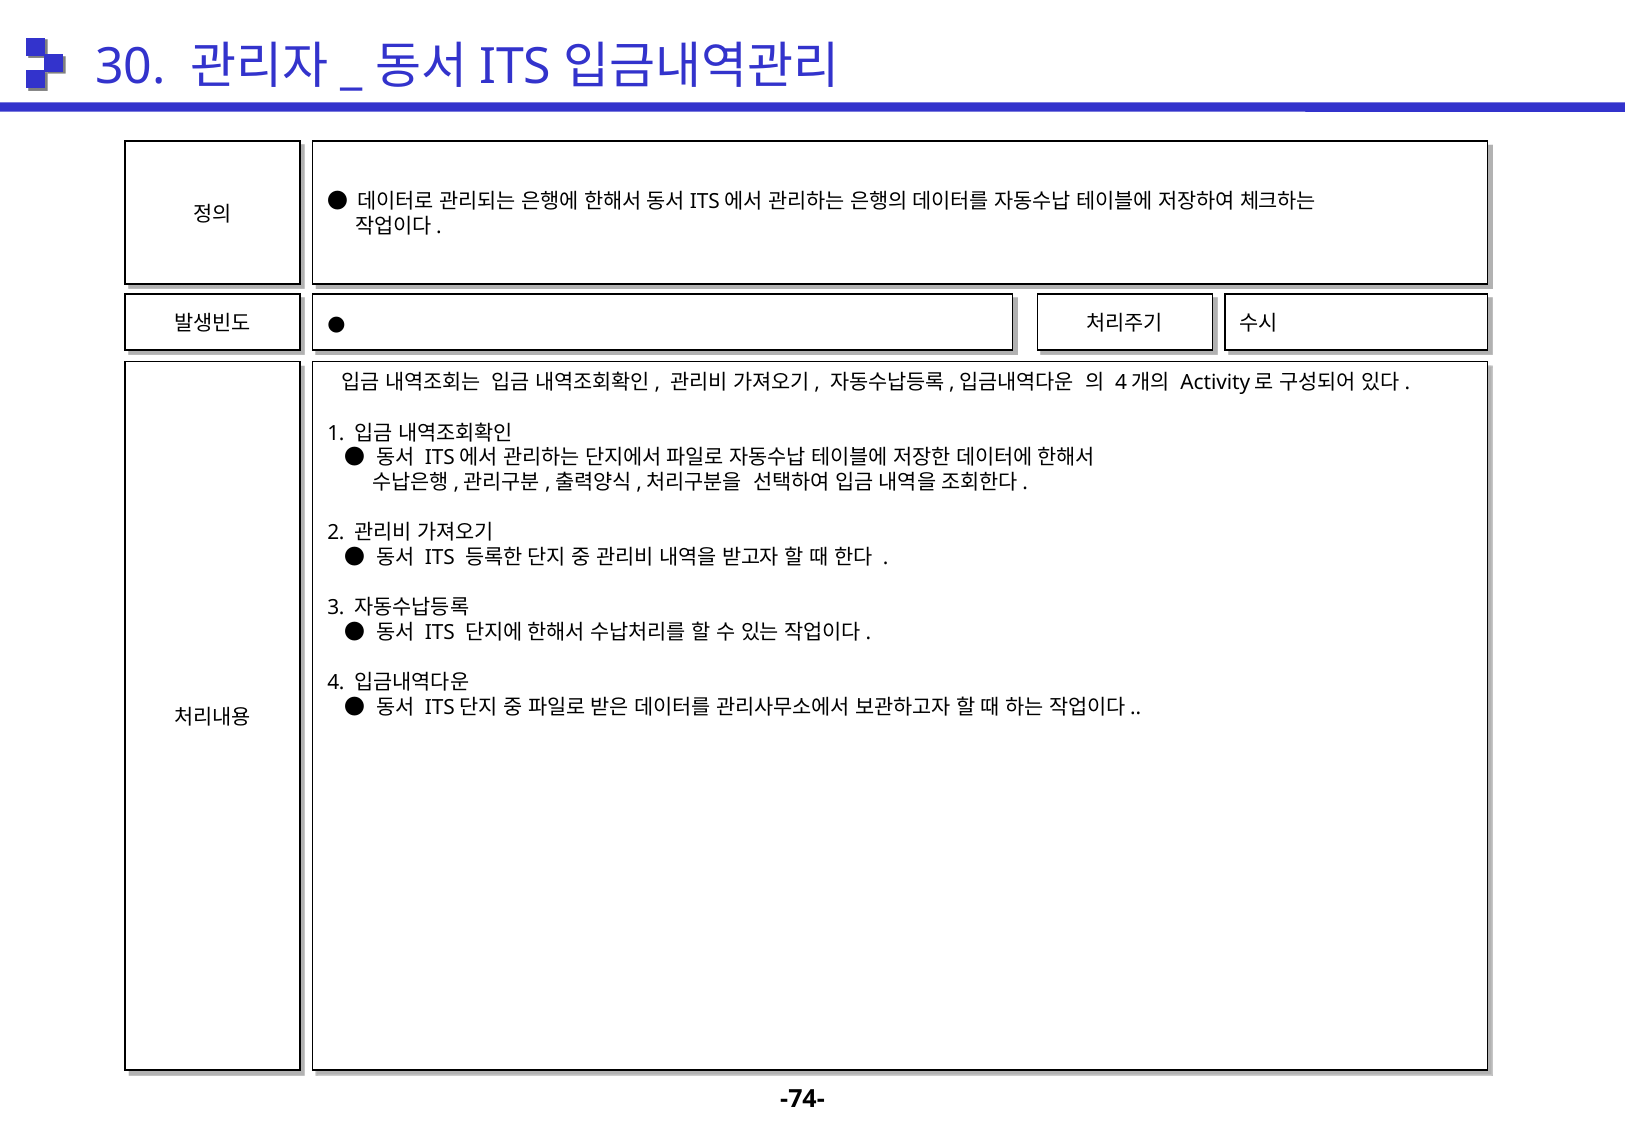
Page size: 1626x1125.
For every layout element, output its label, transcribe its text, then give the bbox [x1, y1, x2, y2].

text_box 30. 관리자_동서ITS입금내역관리 [75, 19, 400, 108]
text_box 발생빈도 [125, 293, 300, 350]
text_box ● 데이터로 관리되는 은행에 한해서 동서ITS에서 관리하는 은행의 데이터를 자동수납 테이블에 저장하여 체크하는 작업이다. [312, 141, 1488, 285]
text_box ● [312, 293, 1013, 350]
text_box 처리주기 [1037, 293, 1213, 350]
text_box 입금 내역조회는 입금 내역조회확인, 관리비 가져오기, 자동수납등록,입금내역다운 의 4개의 Activity로 구성되어 있다. 1. 입금 내역조회확인 ● 동서 ITS에서 관리하는 단지에서 파일로 자동수납 테이블에 저장한 데이터에 한해서 수납은행,관리구분,출력양식,처리구분을 선택하여 입금 내역을 조회한다. 2. 관리비 가져오기 ● 동서 ITS 등록한 단지 중 관리비 내역을 받고자 할 때 한다 . 3. 자동수납등록 ● 동서 ITS 단지에 한해서 수납처리를 할 수 있는 작업이다. 4. 입금내역다운 ● 동서 ITS단지 중 파일로 받은 데이터를 관리사무소에서 보관하고자 할 때 하는 작업이다.. [312, 361, 1488, 1071]
text_box 처리내용 [125, 361, 300, 1071]
text_box 정의 [125, 141, 300, 285]
text_box 수시 [1224, 293, 1488, 350]
